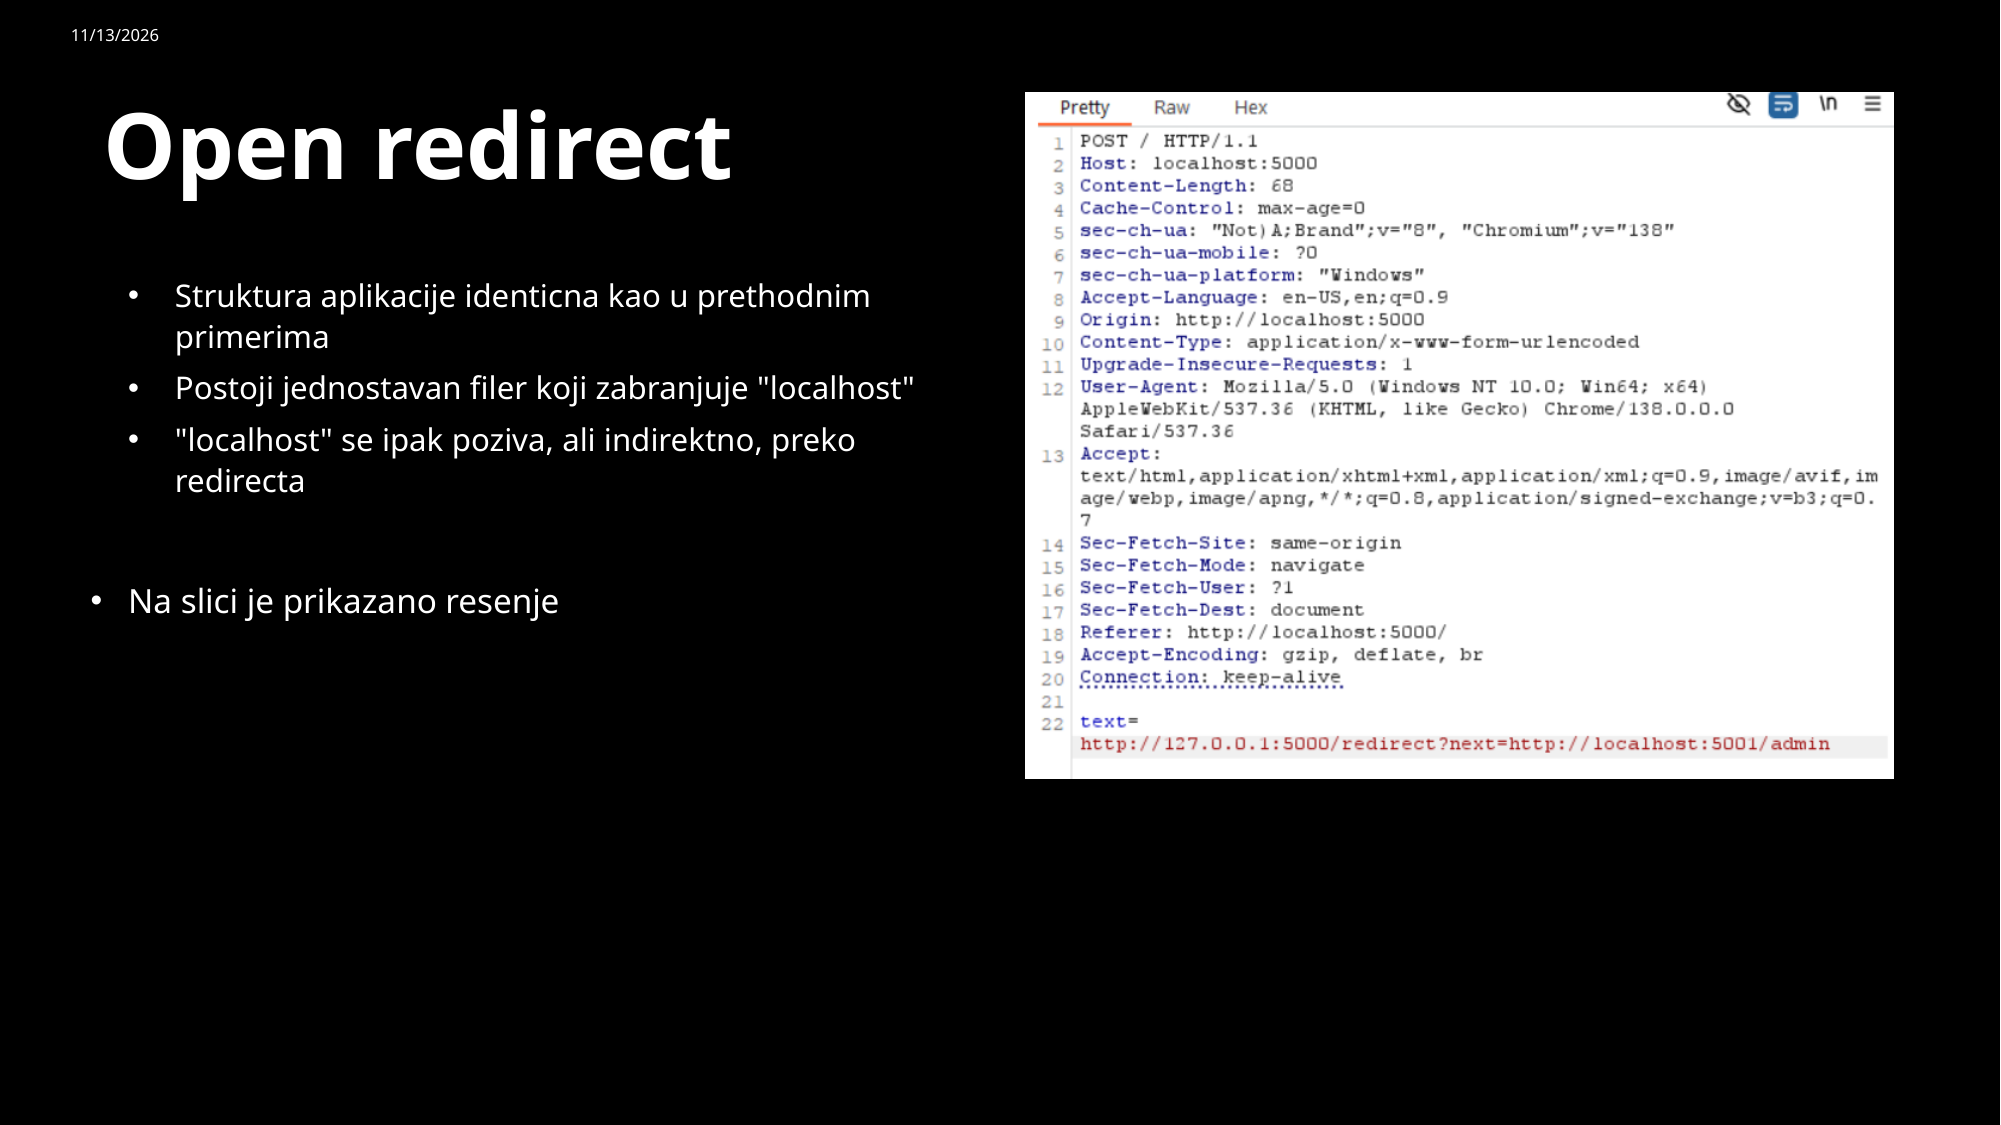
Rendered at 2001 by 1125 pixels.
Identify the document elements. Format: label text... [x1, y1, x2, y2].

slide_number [55, 10, 506, 63]
title Open redirect [88, 92, 912, 235]
picture [1025, 92, 1894, 779]
list Struktura aplikacije identicna kao u prethodnim primerima Postoji jednostavan filer koji zabranjuje "localhost" "localhost" se ipak poziva, ali indirektno, preko redirecta Na slici je prikazano resenje [75, 264, 979, 1062]
